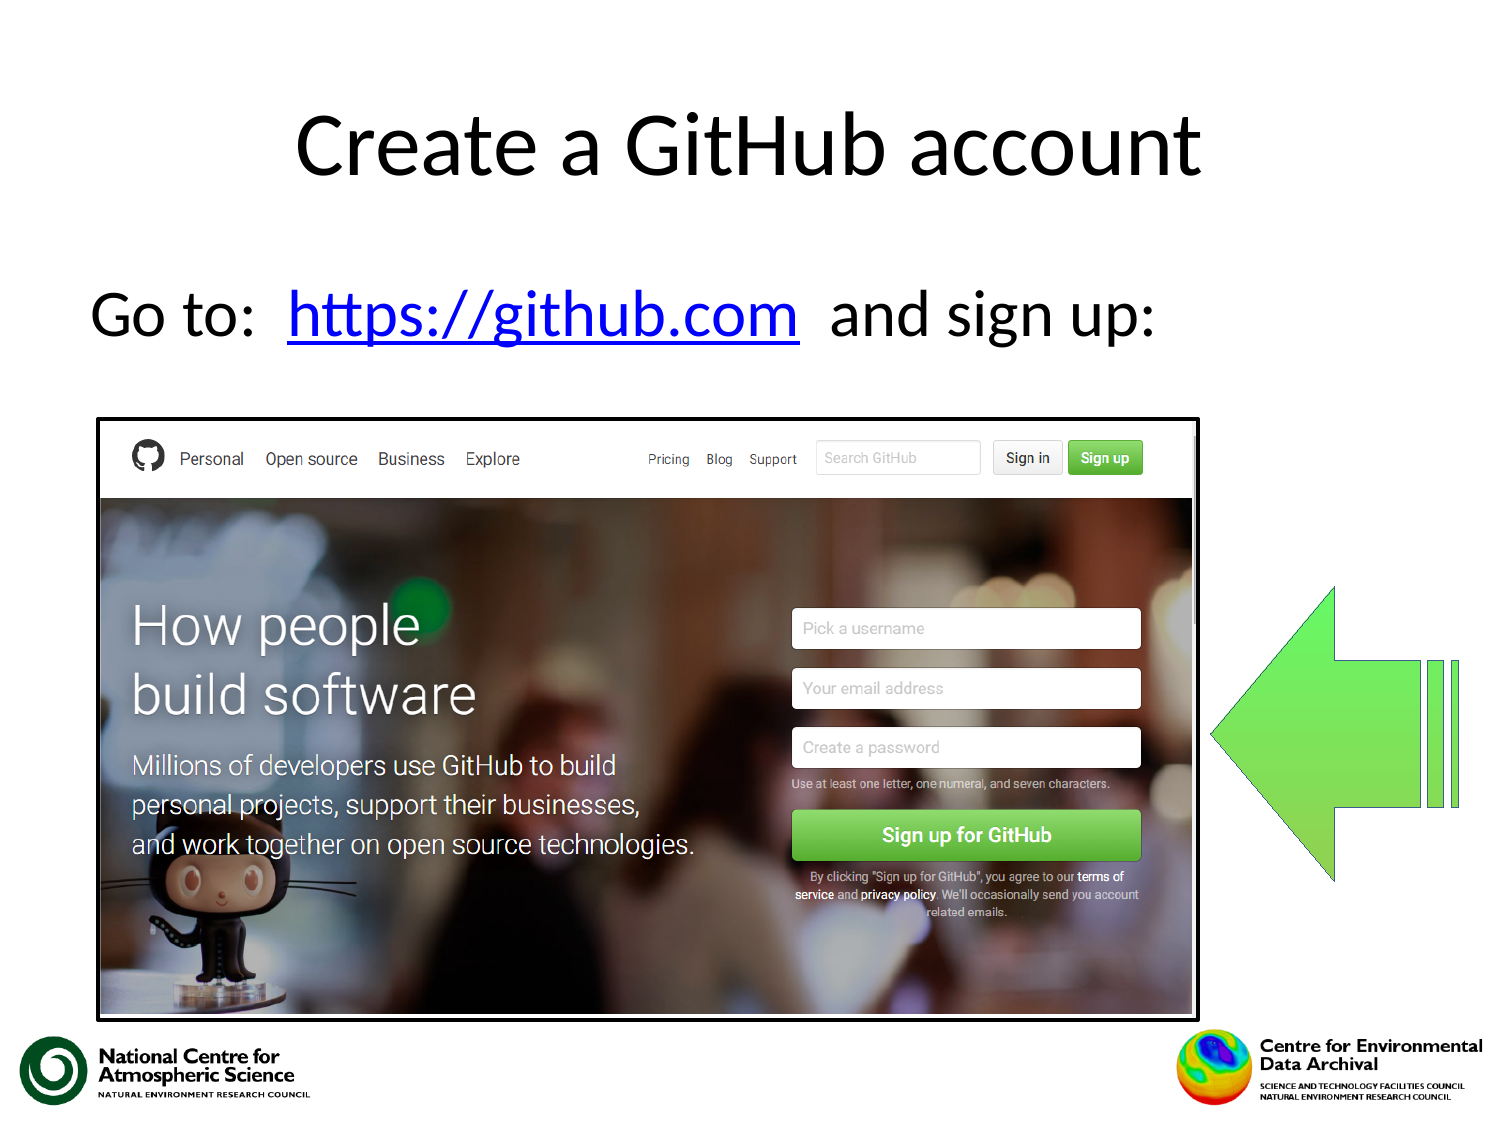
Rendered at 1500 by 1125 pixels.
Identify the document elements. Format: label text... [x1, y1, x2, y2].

text_box [1449, 658, 1461, 810]
picture [100, 420, 1196, 1019]
picture [17, 1034, 313, 1106]
text_box [1209, 584, 1423, 884]
picture [1169, 1023, 1495, 1110]
text_box [1426, 658, 1445, 810]
title Create a GitHub account [75, 45, 1425, 233]
list Go to: https://github.com and sign up: [75, 262, 1425, 1005]
